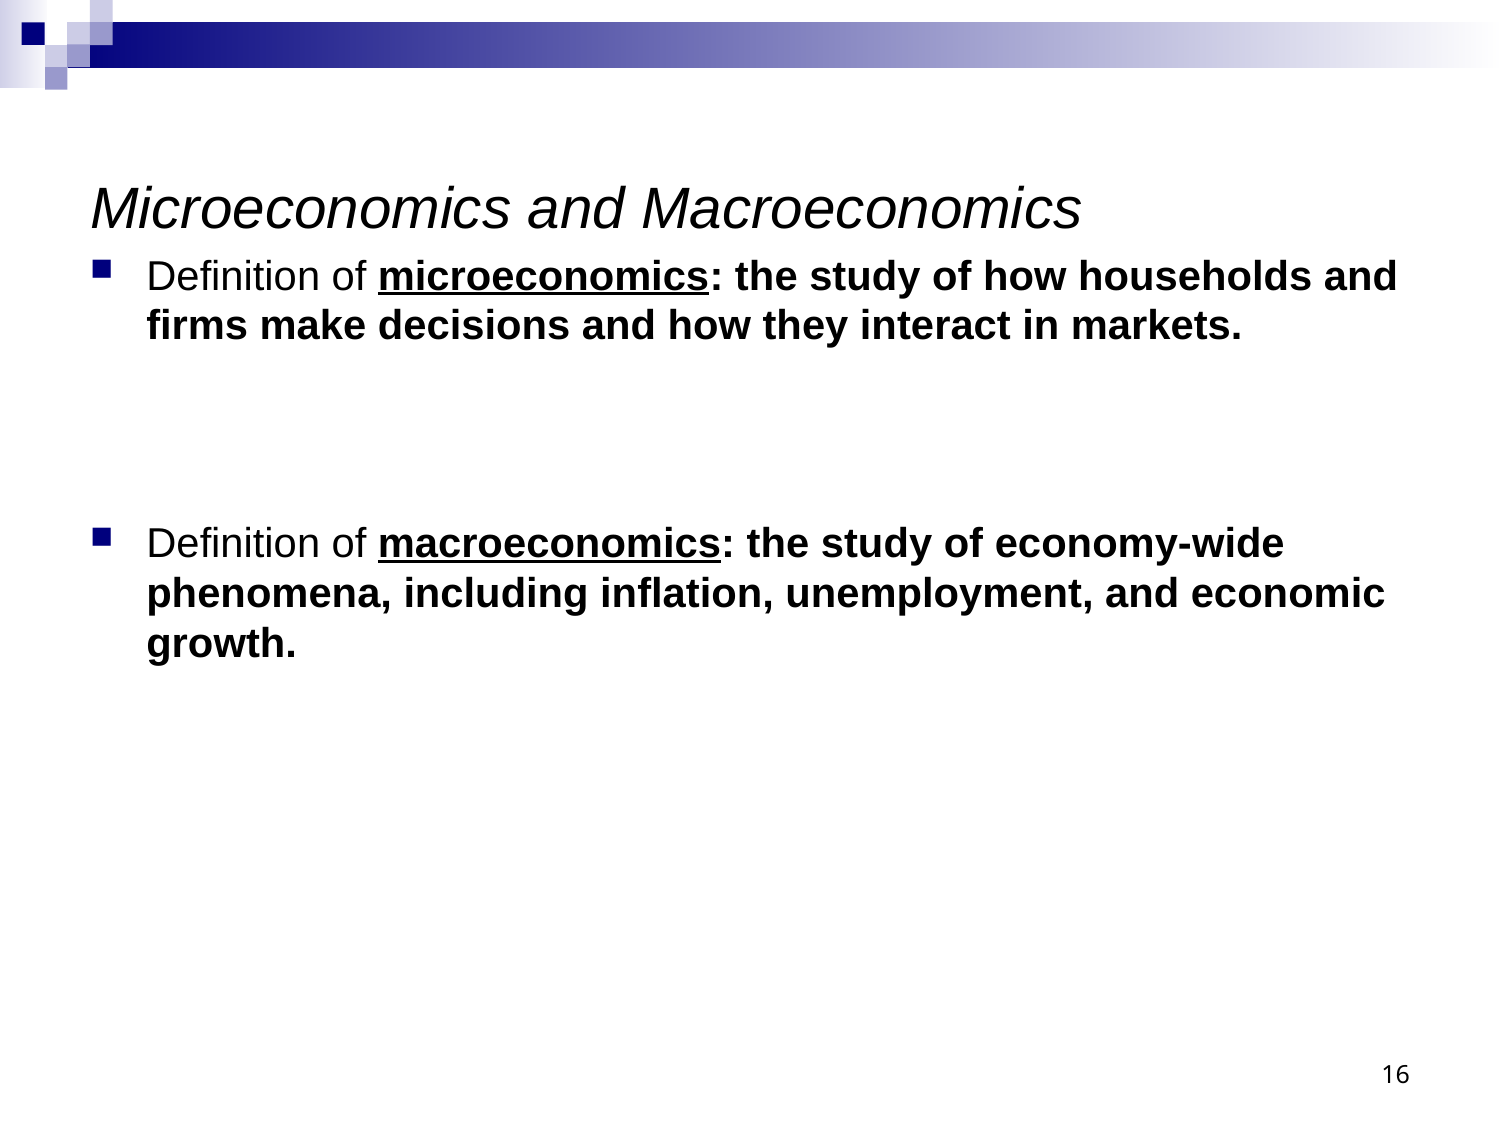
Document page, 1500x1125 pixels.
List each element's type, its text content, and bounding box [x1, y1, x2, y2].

list Microeconomics and Macroeconomics Definition of microeconomics: the study of how households and firms make decisions and how they interact in markets. Definition of macroeconomics: the study of economy-wide phenomena, including inflation, unemployment, and economic growth. [74, 162, 1426, 963]
slide_number 16 [1074, 1024, 1426, 1101]
